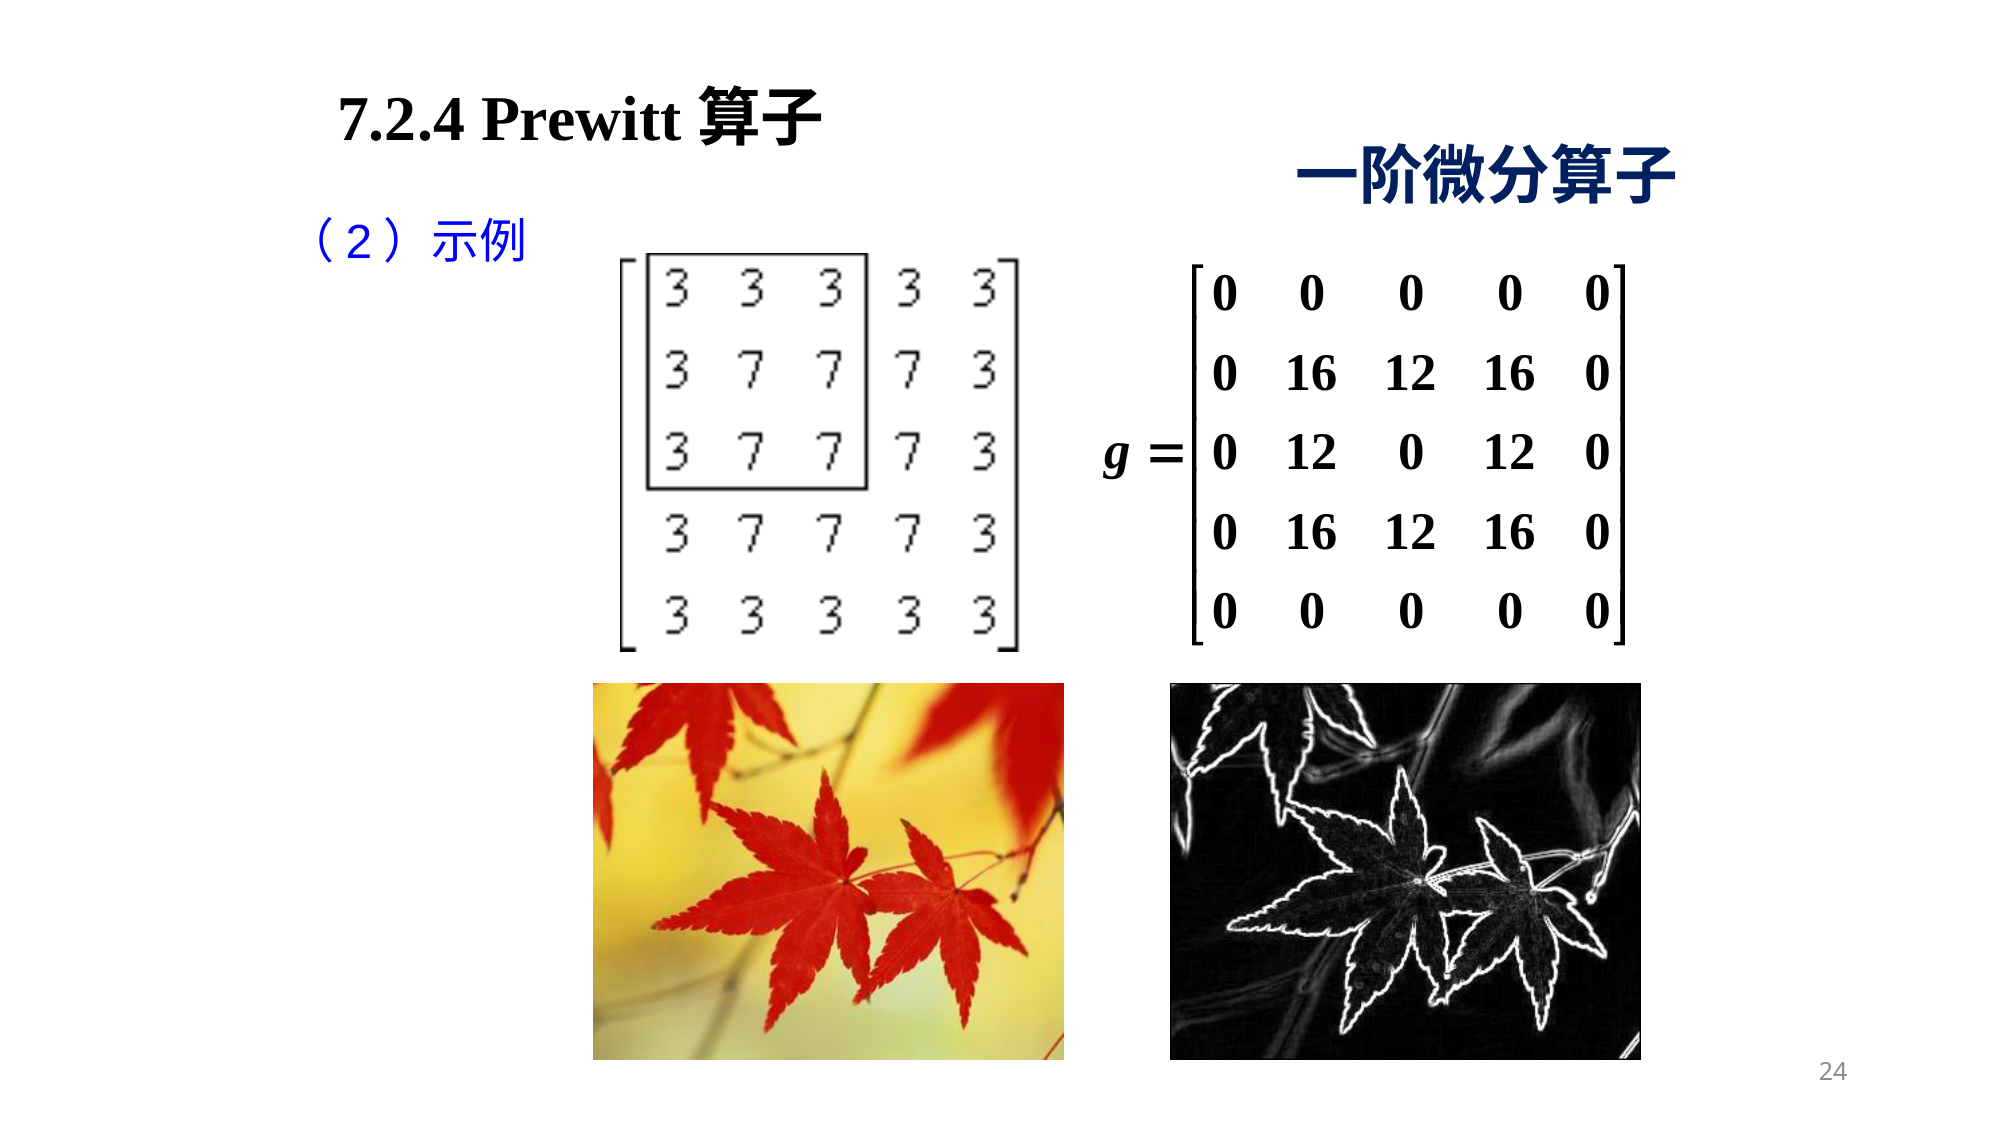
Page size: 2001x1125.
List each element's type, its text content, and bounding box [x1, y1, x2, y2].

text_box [1093, 252, 1645, 655]
text_box 7.2.4 Prewitt算子 [322, 50, 1129, 180]
picture [1170, 683, 1641, 1060]
picture [593, 683, 1064, 1060]
slide_number 24 [1412, 1042, 1863, 1103]
text_box （2）示例 [267, 200, 547, 278]
picture [620, 253, 1023, 652]
text_box 一阶微分算子 [1278, 140, 1678, 206]
